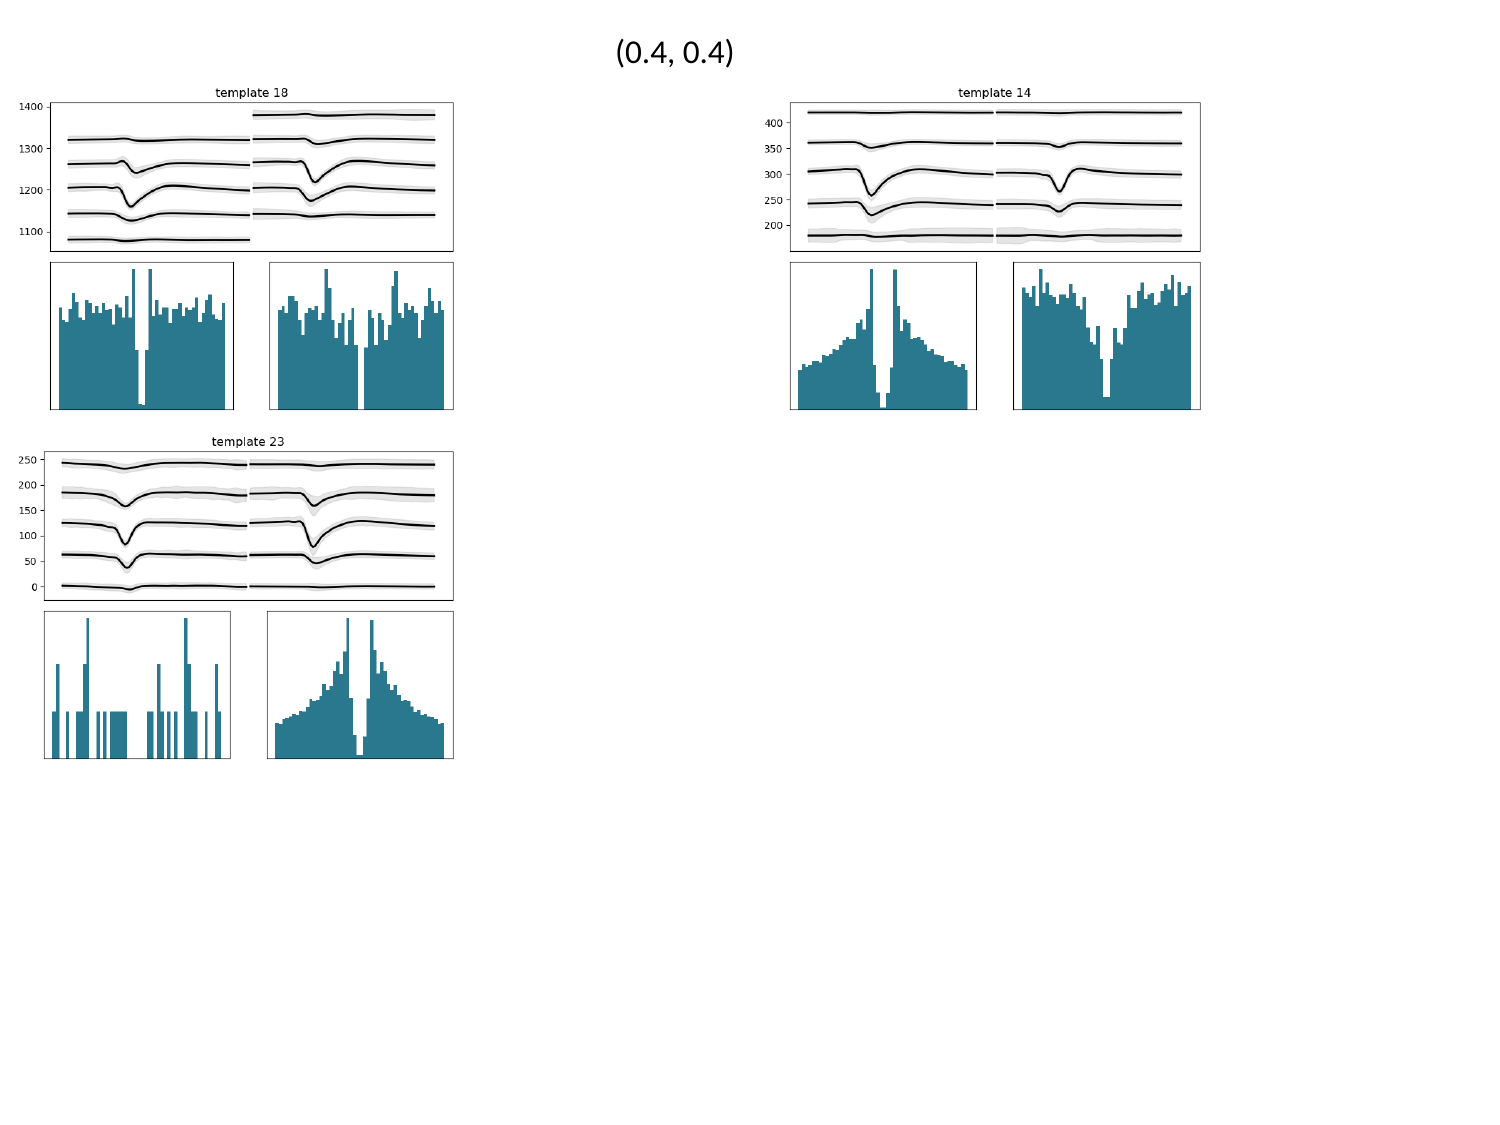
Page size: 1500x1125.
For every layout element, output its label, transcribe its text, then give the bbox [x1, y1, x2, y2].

picture [753, 77, 1210, 420]
title (0.4, 0.4) [75, 29, 1275, 70]
picture [7, 77, 464, 420]
picture [7, 426, 464, 769]
